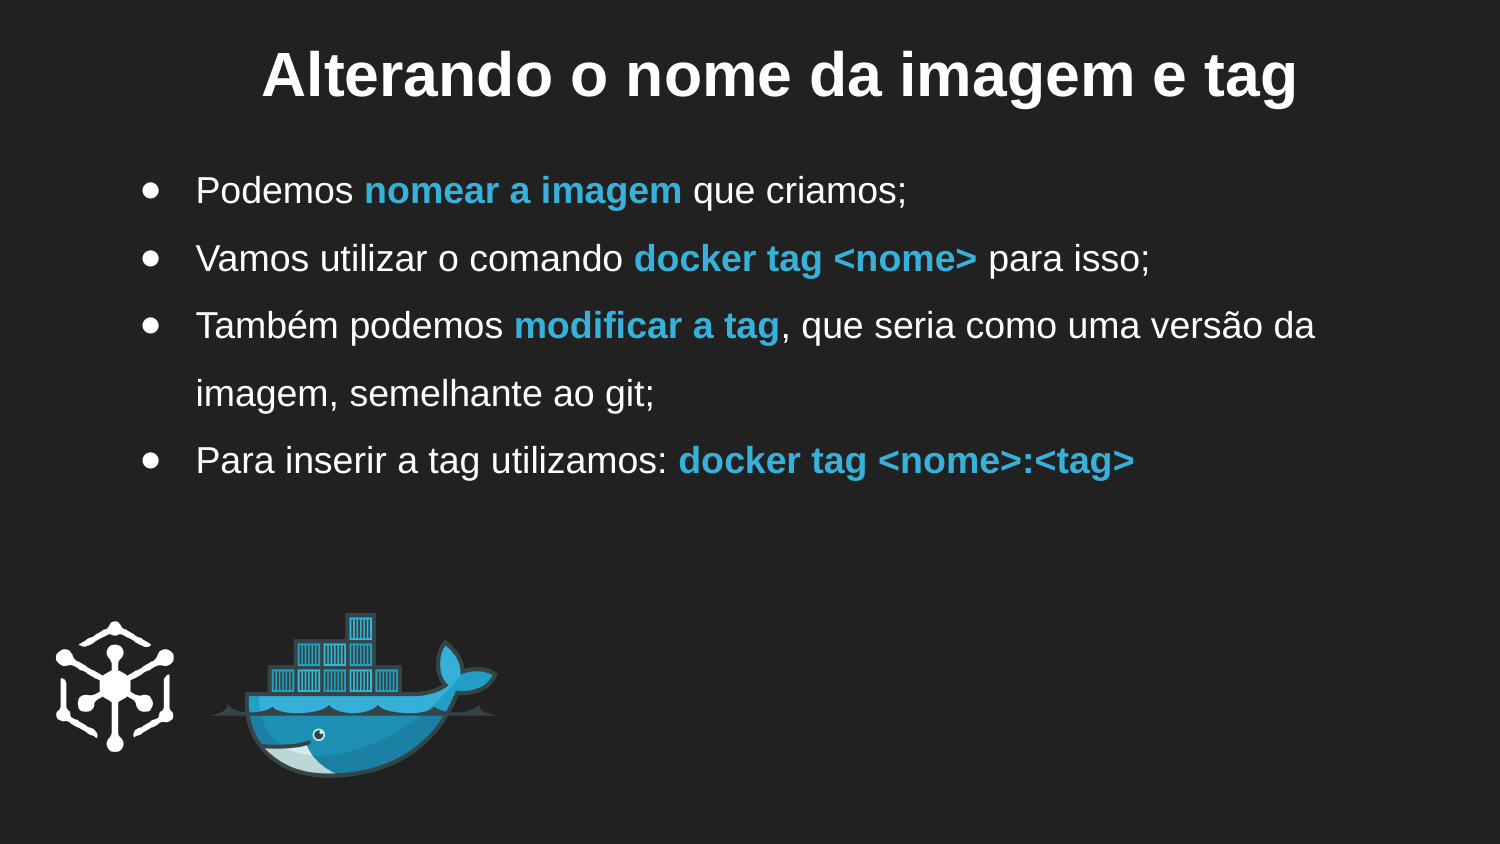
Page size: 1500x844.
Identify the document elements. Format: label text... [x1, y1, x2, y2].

text_box Podemos nomear a imagem que criamos; Vamos utilizar o comando docker tag <nome> para isso; Também podemos modificar a tag, que seria como uma versão da imagem, semelhante ao git; Para inserir a tag utilizamos: docker tag <nome>:<tag> [105, 128, 1456, 618]
picture [54, 621, 174, 752]
picture [209, 613, 499, 785]
text_box Alterando o nome da imagem e tag [168, 18, 1393, 128]
